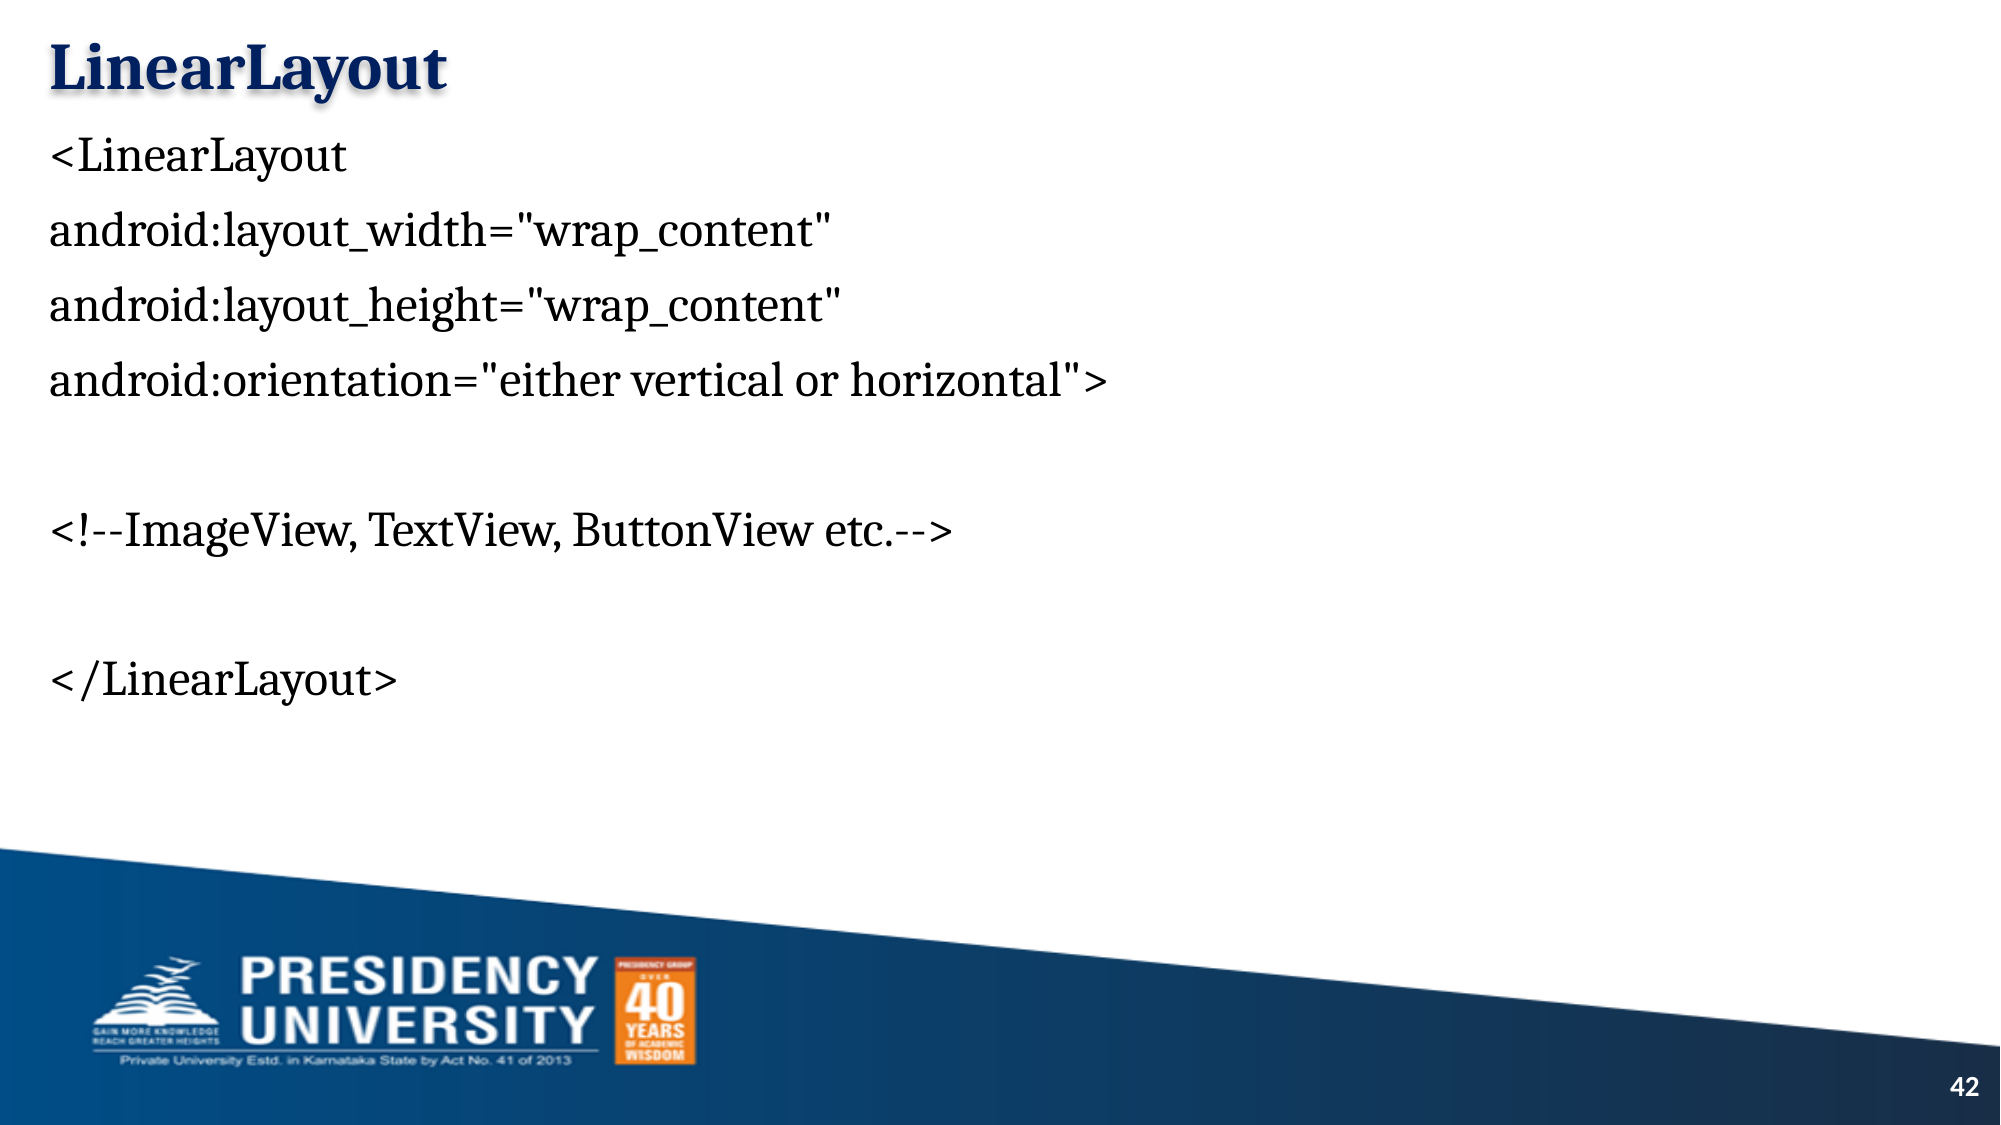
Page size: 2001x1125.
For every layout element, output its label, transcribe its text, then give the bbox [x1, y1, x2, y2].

list <LinearLayout android:layout_width="wrap_content" android:layout_height="wrap_content" android:orientation="either vertical or horizontal"> <!--ImageView, TextView, ButtonView etc.--> </LinearLayout> [34, 121, 1935, 989]
text_box LinearLayout [34, 33, 975, 103]
picture [0, 845, 2000, 1125]
slide_number 42 [1544, 1054, 1995, 1115]
